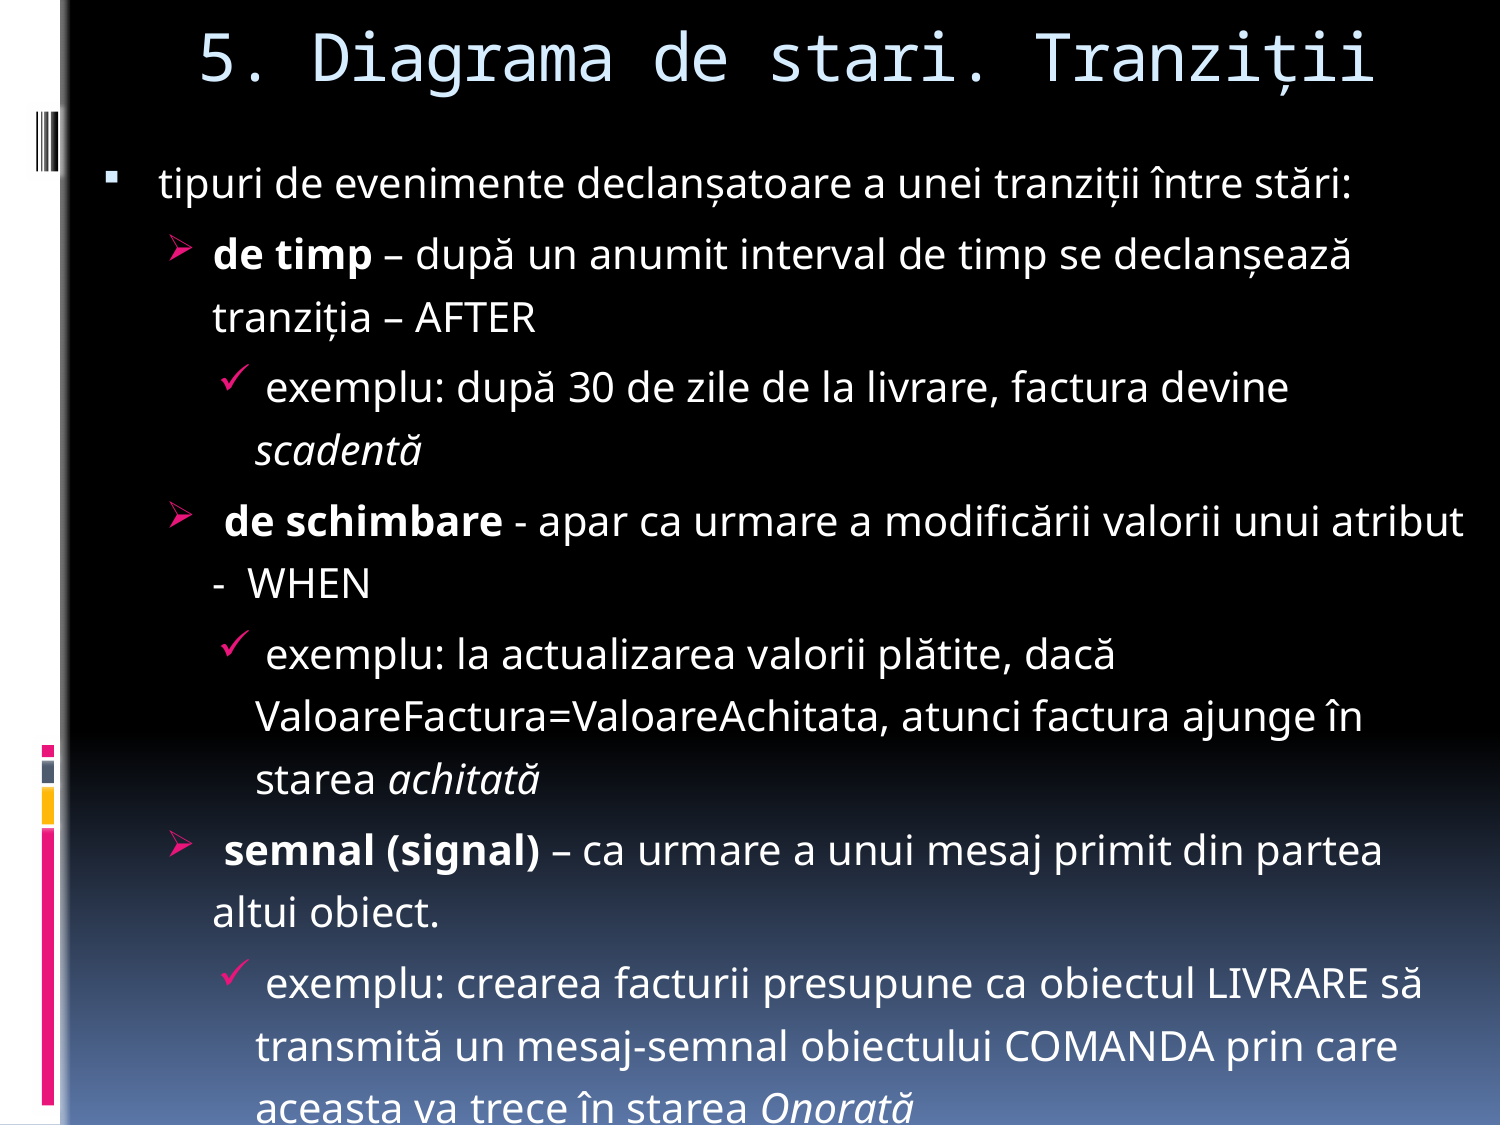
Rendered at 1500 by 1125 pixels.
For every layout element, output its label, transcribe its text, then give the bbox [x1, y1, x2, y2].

list tipuri de evenimente declanşatoare a unei tranziţii între stări: de timp – după un anumit interval de timp se declanşează tranziţia – AFTER exemplu: după 30 de zile de la livrare, factura devine scadentă de schimbare - apar ca urmare a modificării valorii unui atribut - WHEN exemplu: la actualizarea valorii plătite, dacă ValoareFactura=ValoareAchitata, atunci factura ajunge în starea achitată semnal (signal) – ca urmare a unui mesaj primit din partea altui obiect. exemplu: crearea facturii presupune ca obiectul LIVRARE să transmită un mesaj-semnal obiectului COMANDA prin care aceasta va trece în starea Onorată [76, 137, 1483, 1024]
title 5. Diagrama de stari. Tranziții [150, 7, 1425, 122]
